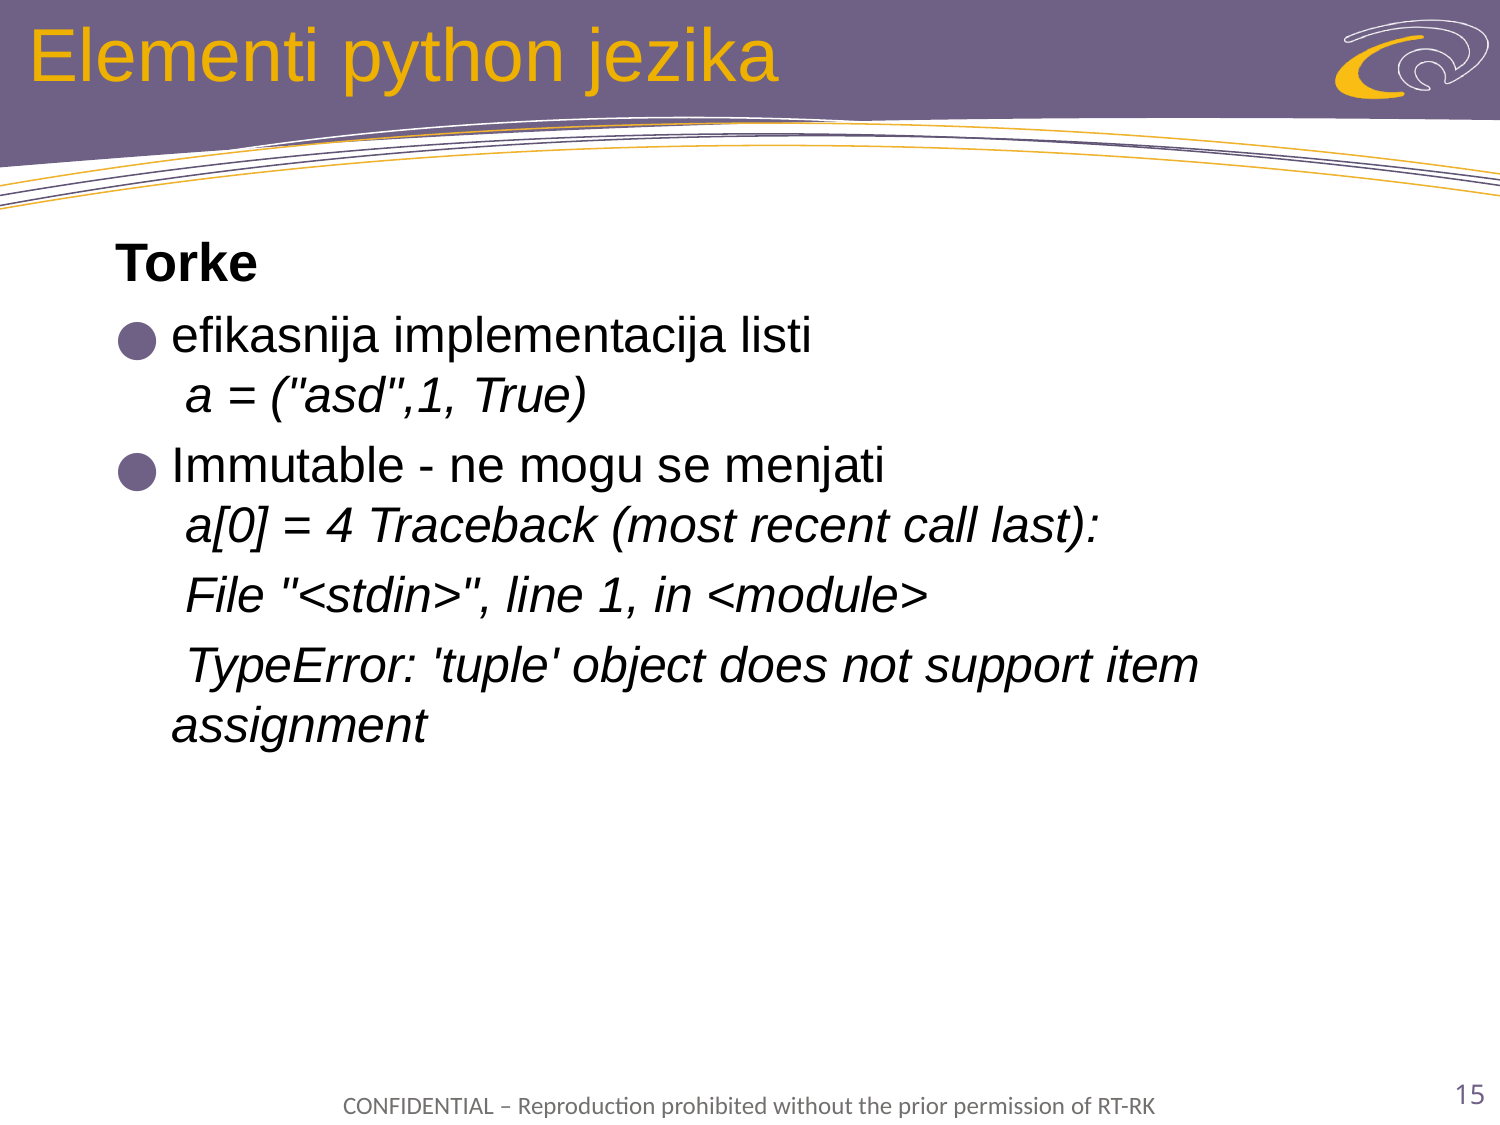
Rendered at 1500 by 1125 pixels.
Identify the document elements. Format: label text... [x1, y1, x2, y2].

list Torke efikasnija implementacija listi a = ("asd",1, True) Immutable - ne mogu se menjati a[0] = 4 Traceback (most recent call last): File "<stdin>", line 1, in <module> TypeError: 'tuple' object does not support item assignment [100, 219, 1427, 1035]
picture [1322, 0, 1500, 102]
title Elementi python jezika [13, 0, 1313, 119]
